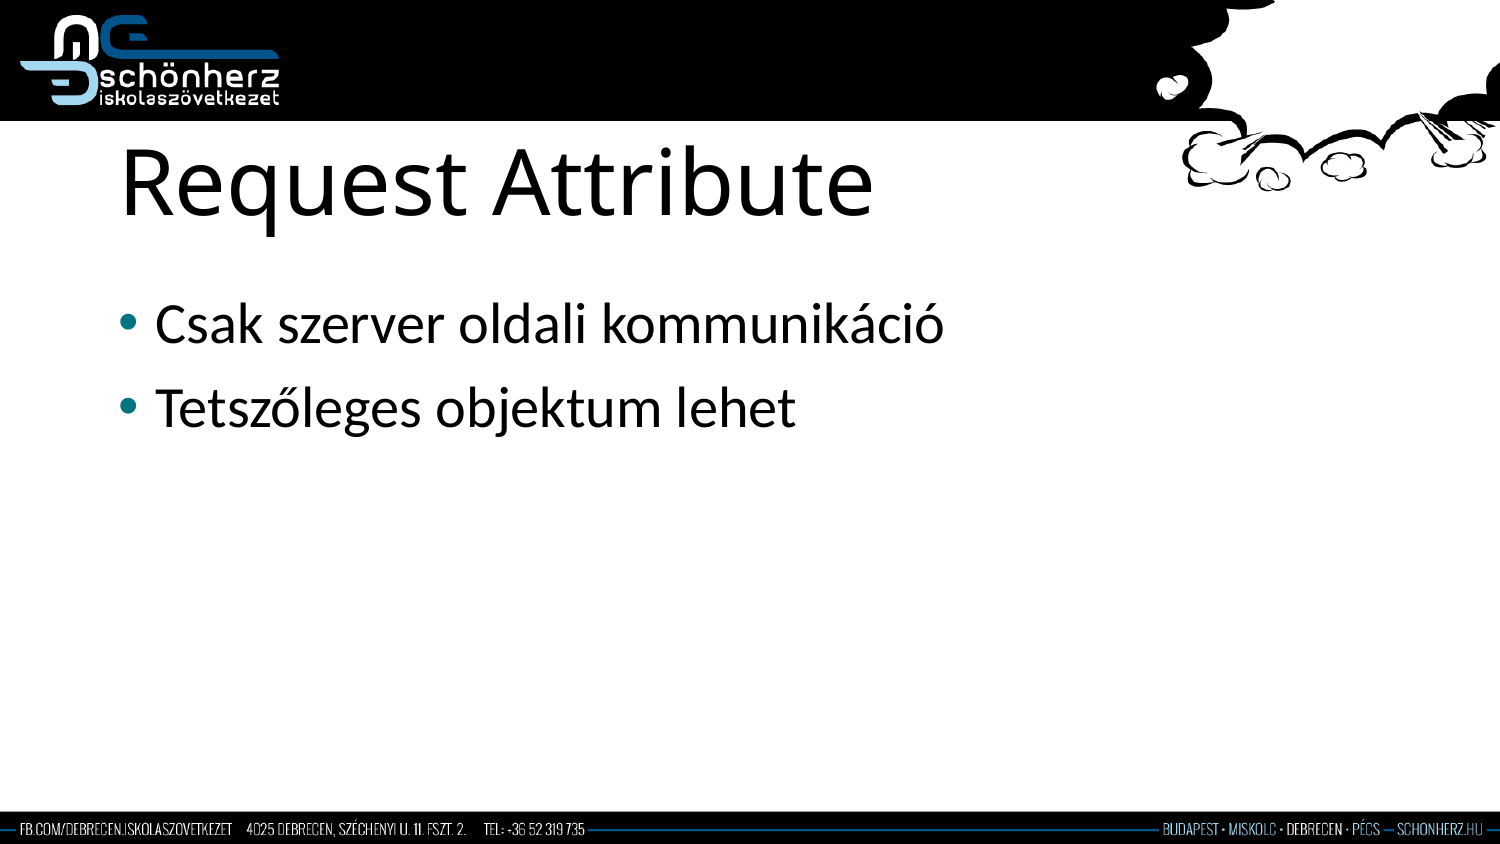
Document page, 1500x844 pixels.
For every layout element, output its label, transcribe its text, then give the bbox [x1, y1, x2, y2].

title Request Attribute [103, 104, 1397, 224]
list Csak szerver oldali kommunikáció Tetszőleges objektum lehet [103, 224, 1397, 760]
picture [0, 0, 1500, 844]
